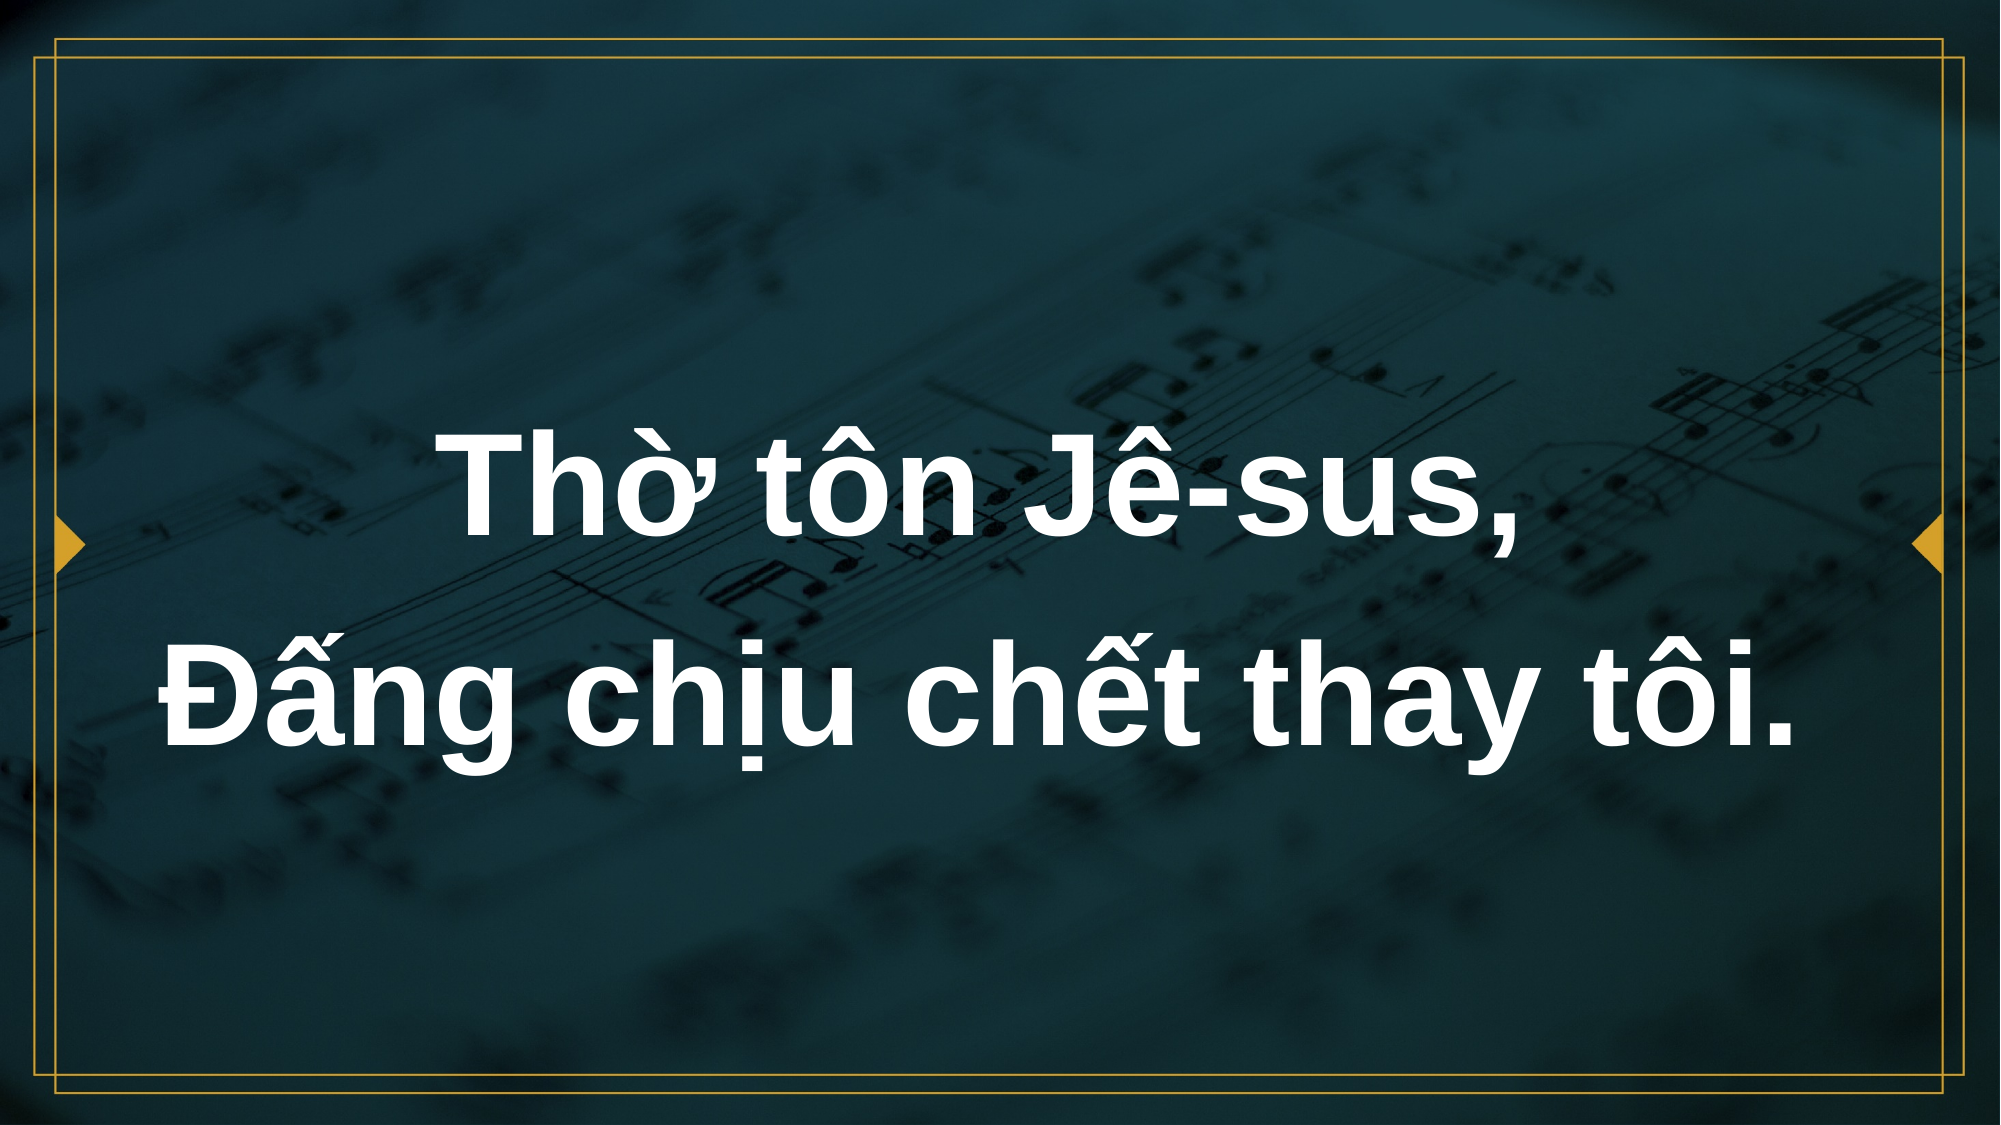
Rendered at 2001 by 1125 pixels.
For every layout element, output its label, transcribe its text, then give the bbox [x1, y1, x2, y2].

title Thờ tôn Jê-sus, Ðấng chịu chết thay tôi. [55, 53, 1945, 1077]
picture [0, 0, 2000, 1125]
